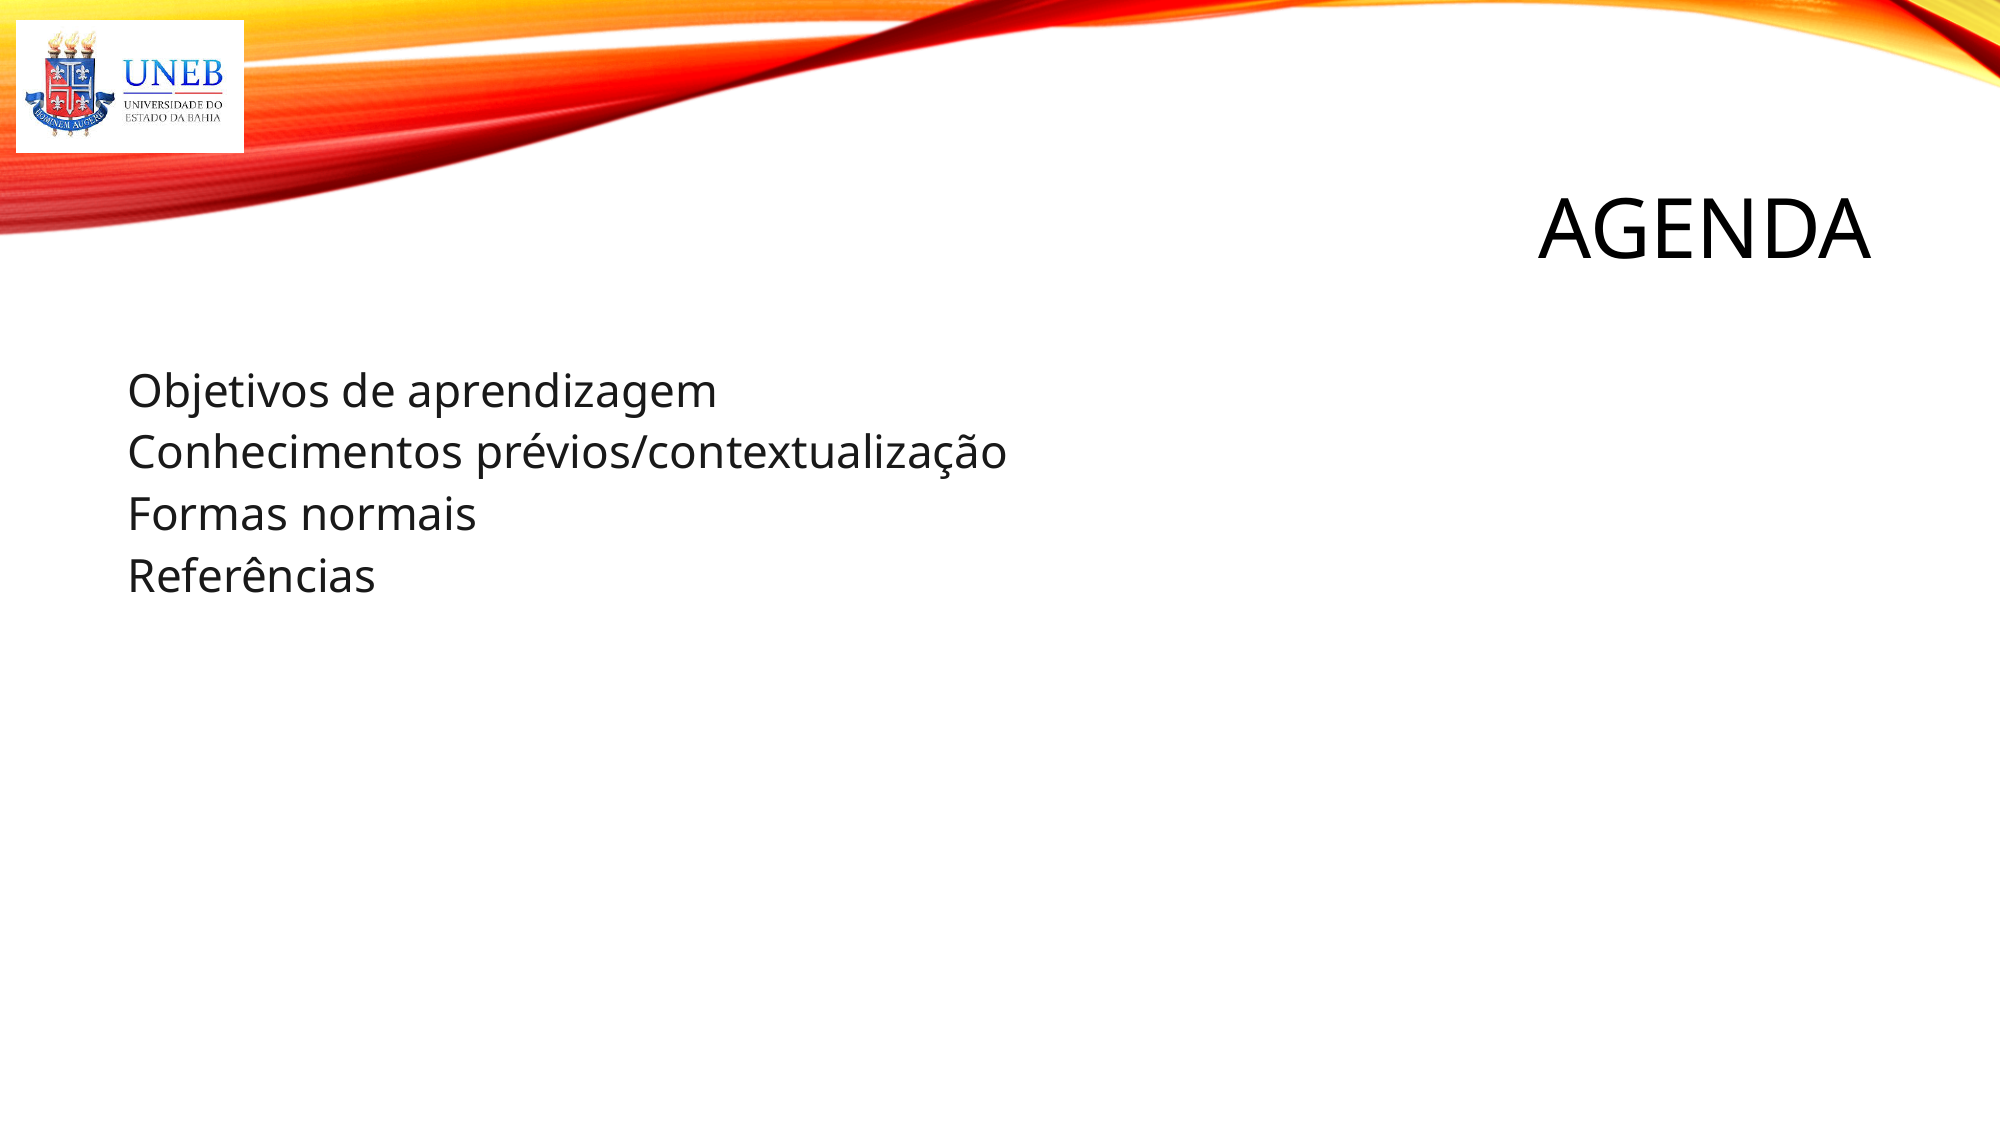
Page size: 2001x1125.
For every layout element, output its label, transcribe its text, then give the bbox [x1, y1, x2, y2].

title Agenda [474, 125, 1888, 338]
picture [0, 0, 2000, 237]
list Objetivos de aprendizagem Conhecimentos prévios/contextualização Formas normais Referências [112, 360, 1888, 1021]
